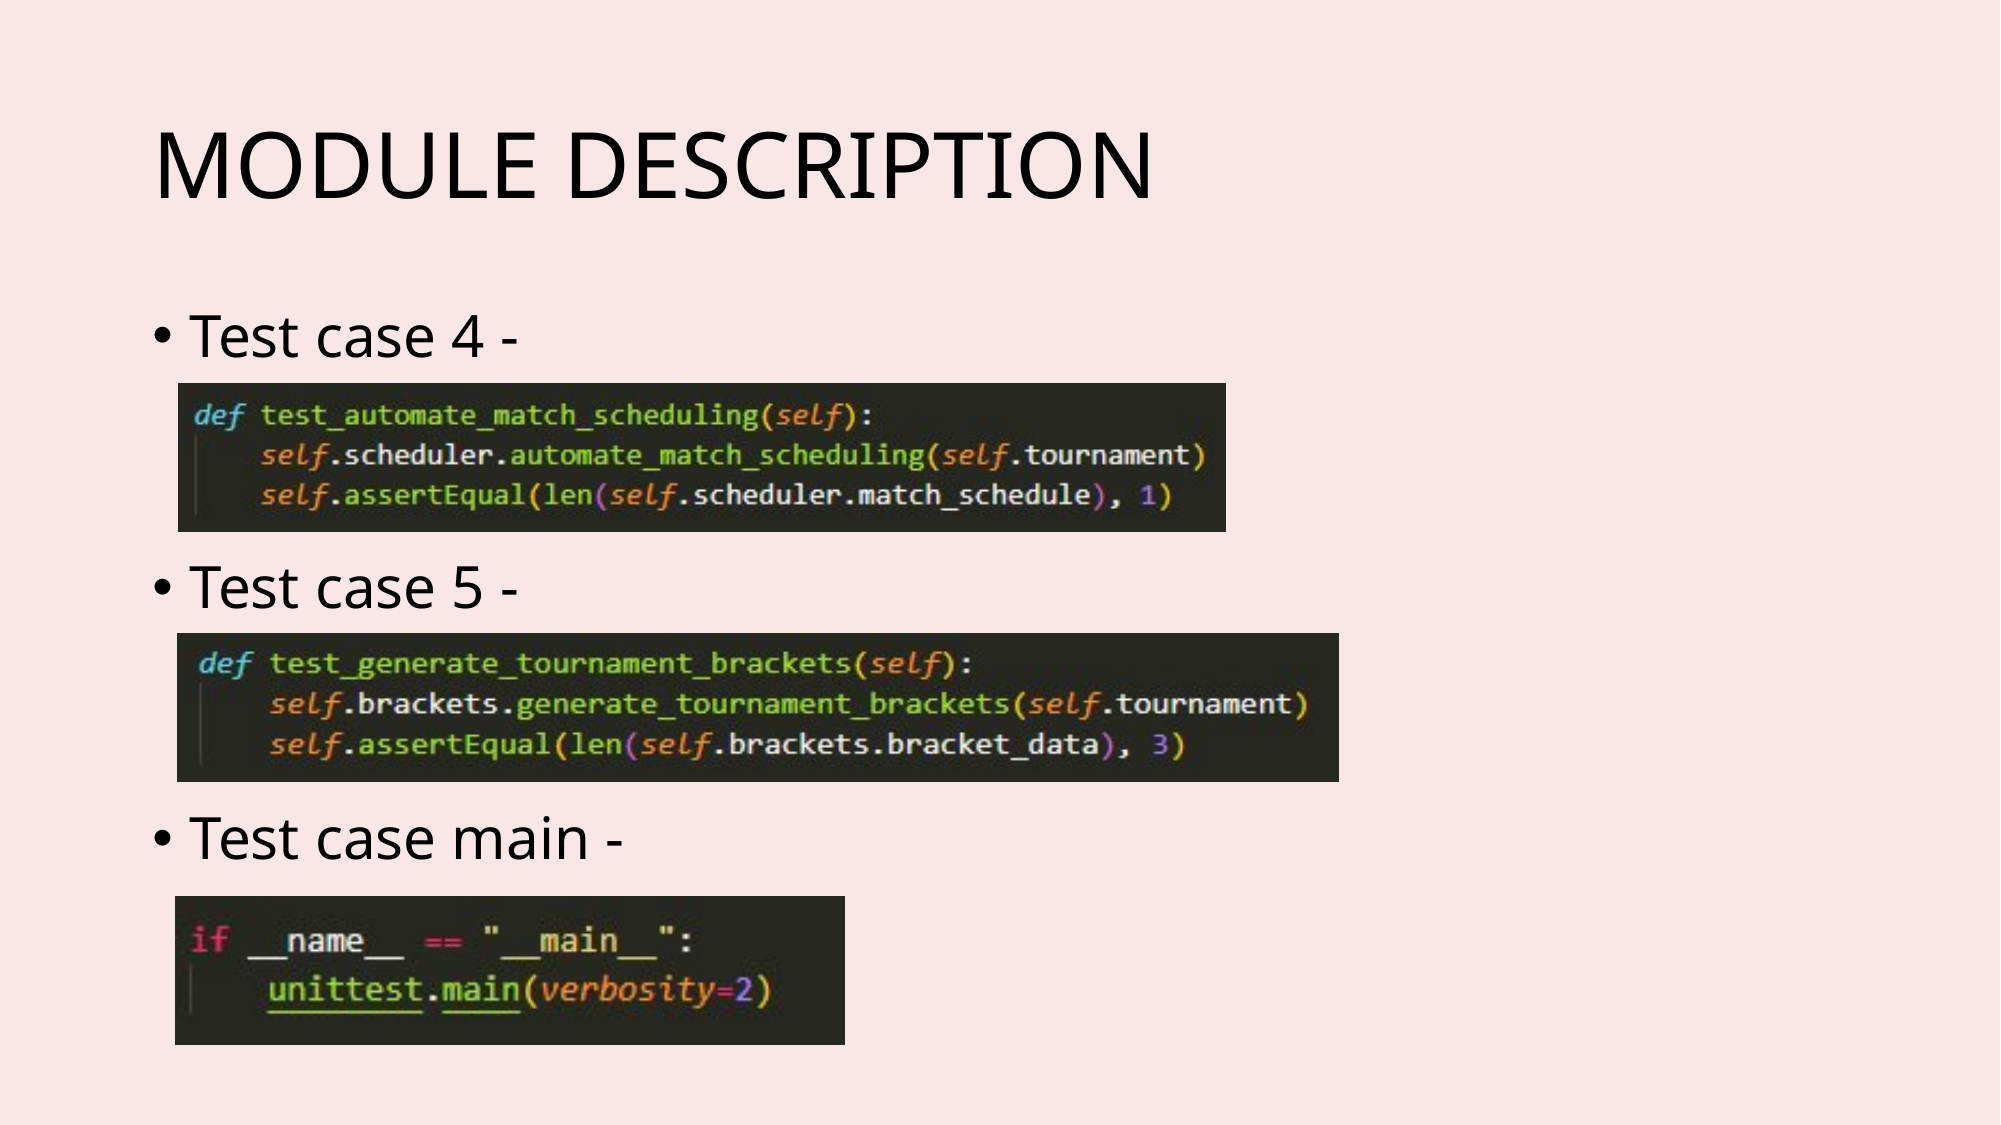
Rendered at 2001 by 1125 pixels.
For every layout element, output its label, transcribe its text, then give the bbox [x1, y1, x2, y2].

list Test case 4 - Test case 5 - Test case main - [137, 299, 1863, 1014]
picture [177, 382, 1226, 533]
picture [177, 632, 1340, 783]
title MODULE DESCRIPTION [137, 59, 1863, 278]
picture [175, 896, 845, 1046]
